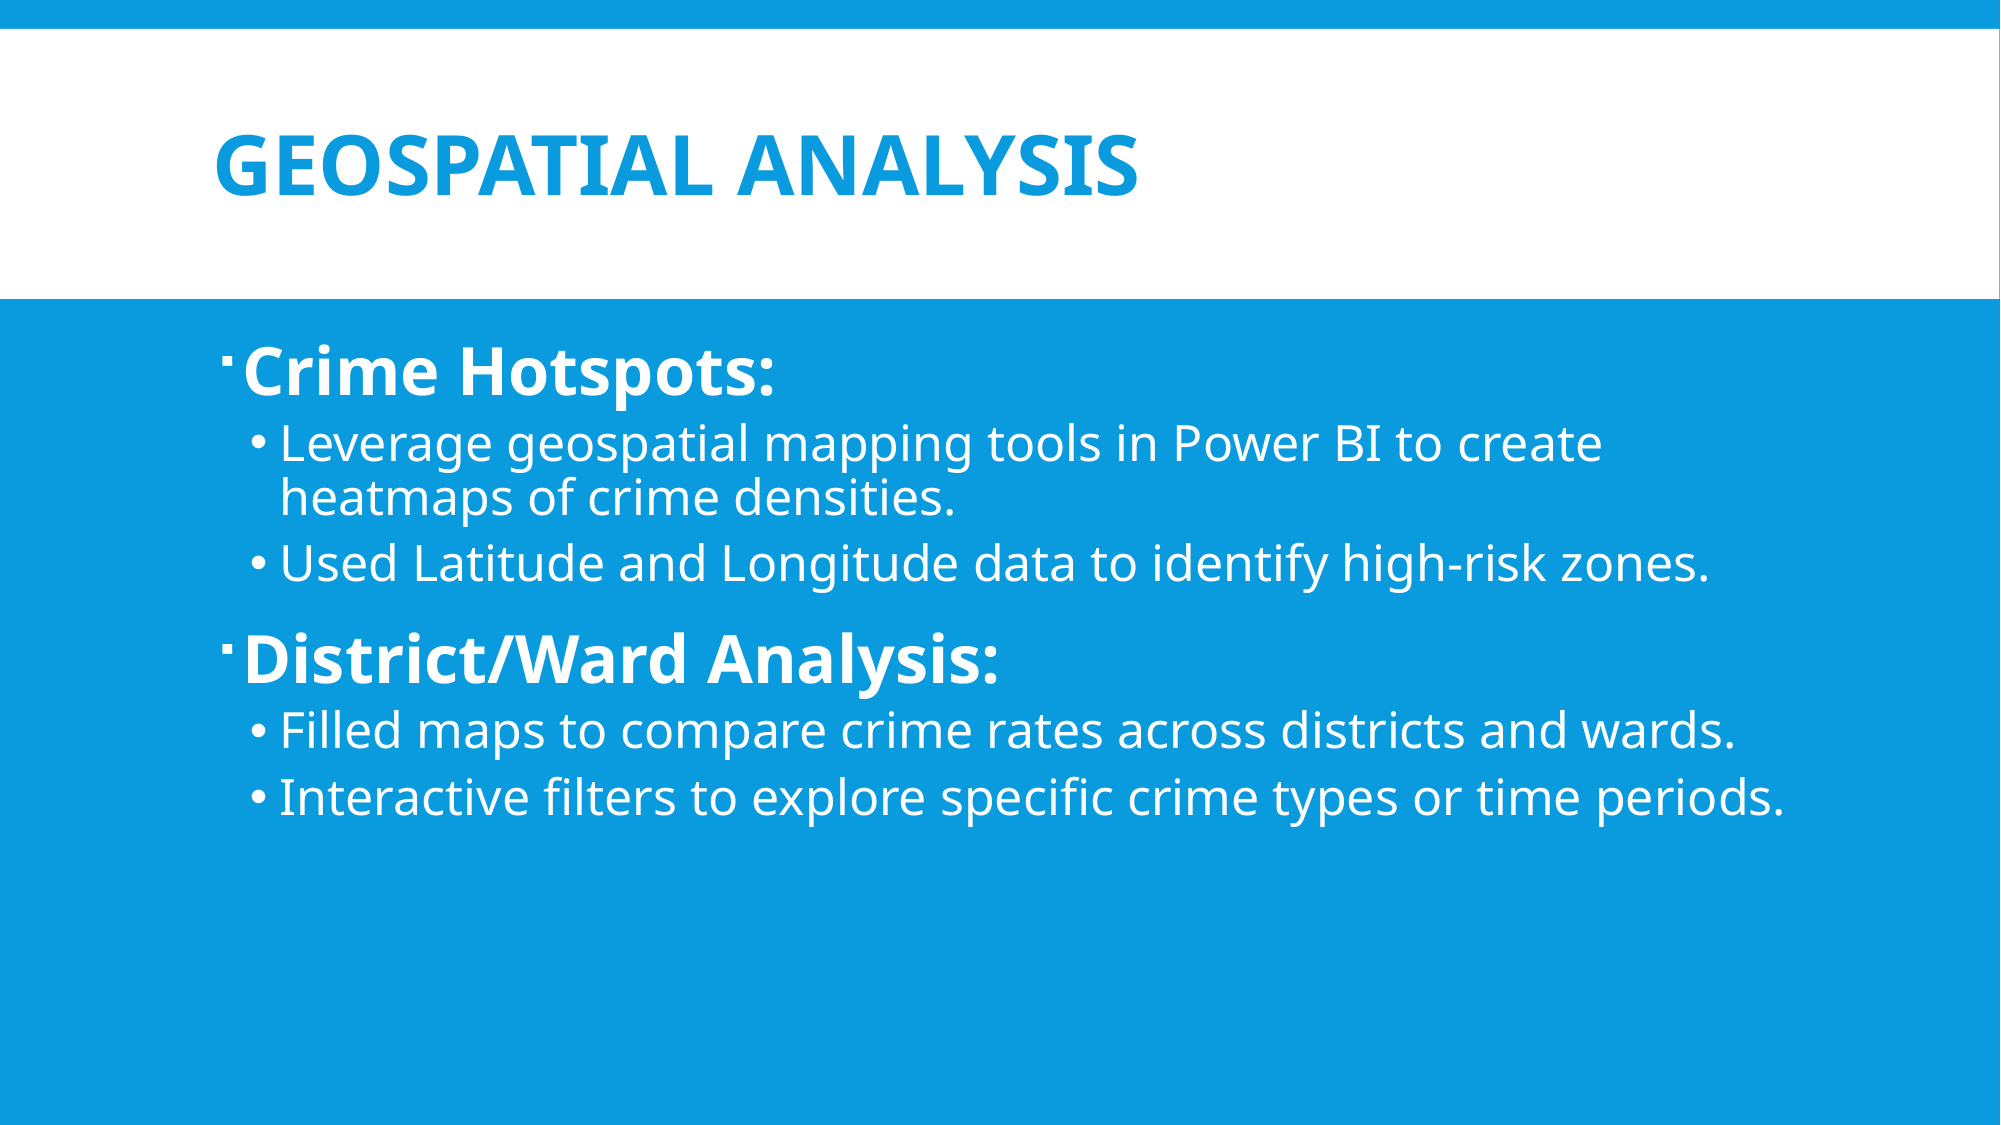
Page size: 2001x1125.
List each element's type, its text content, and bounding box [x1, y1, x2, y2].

title Geospatial Analysis [197, 46, 1803, 295]
list Crime Hotspots: Leverage geospatial mapping tools in Power BI to create heatmaps of crime densities. Used Latitude and Longitude data to identify high-risk zones. District/Ward Analysis: Filled maps to compare crime rates across districts and wards. Interactive filters to explore specific crime types or time periods. [197, 329, 1803, 1020]
